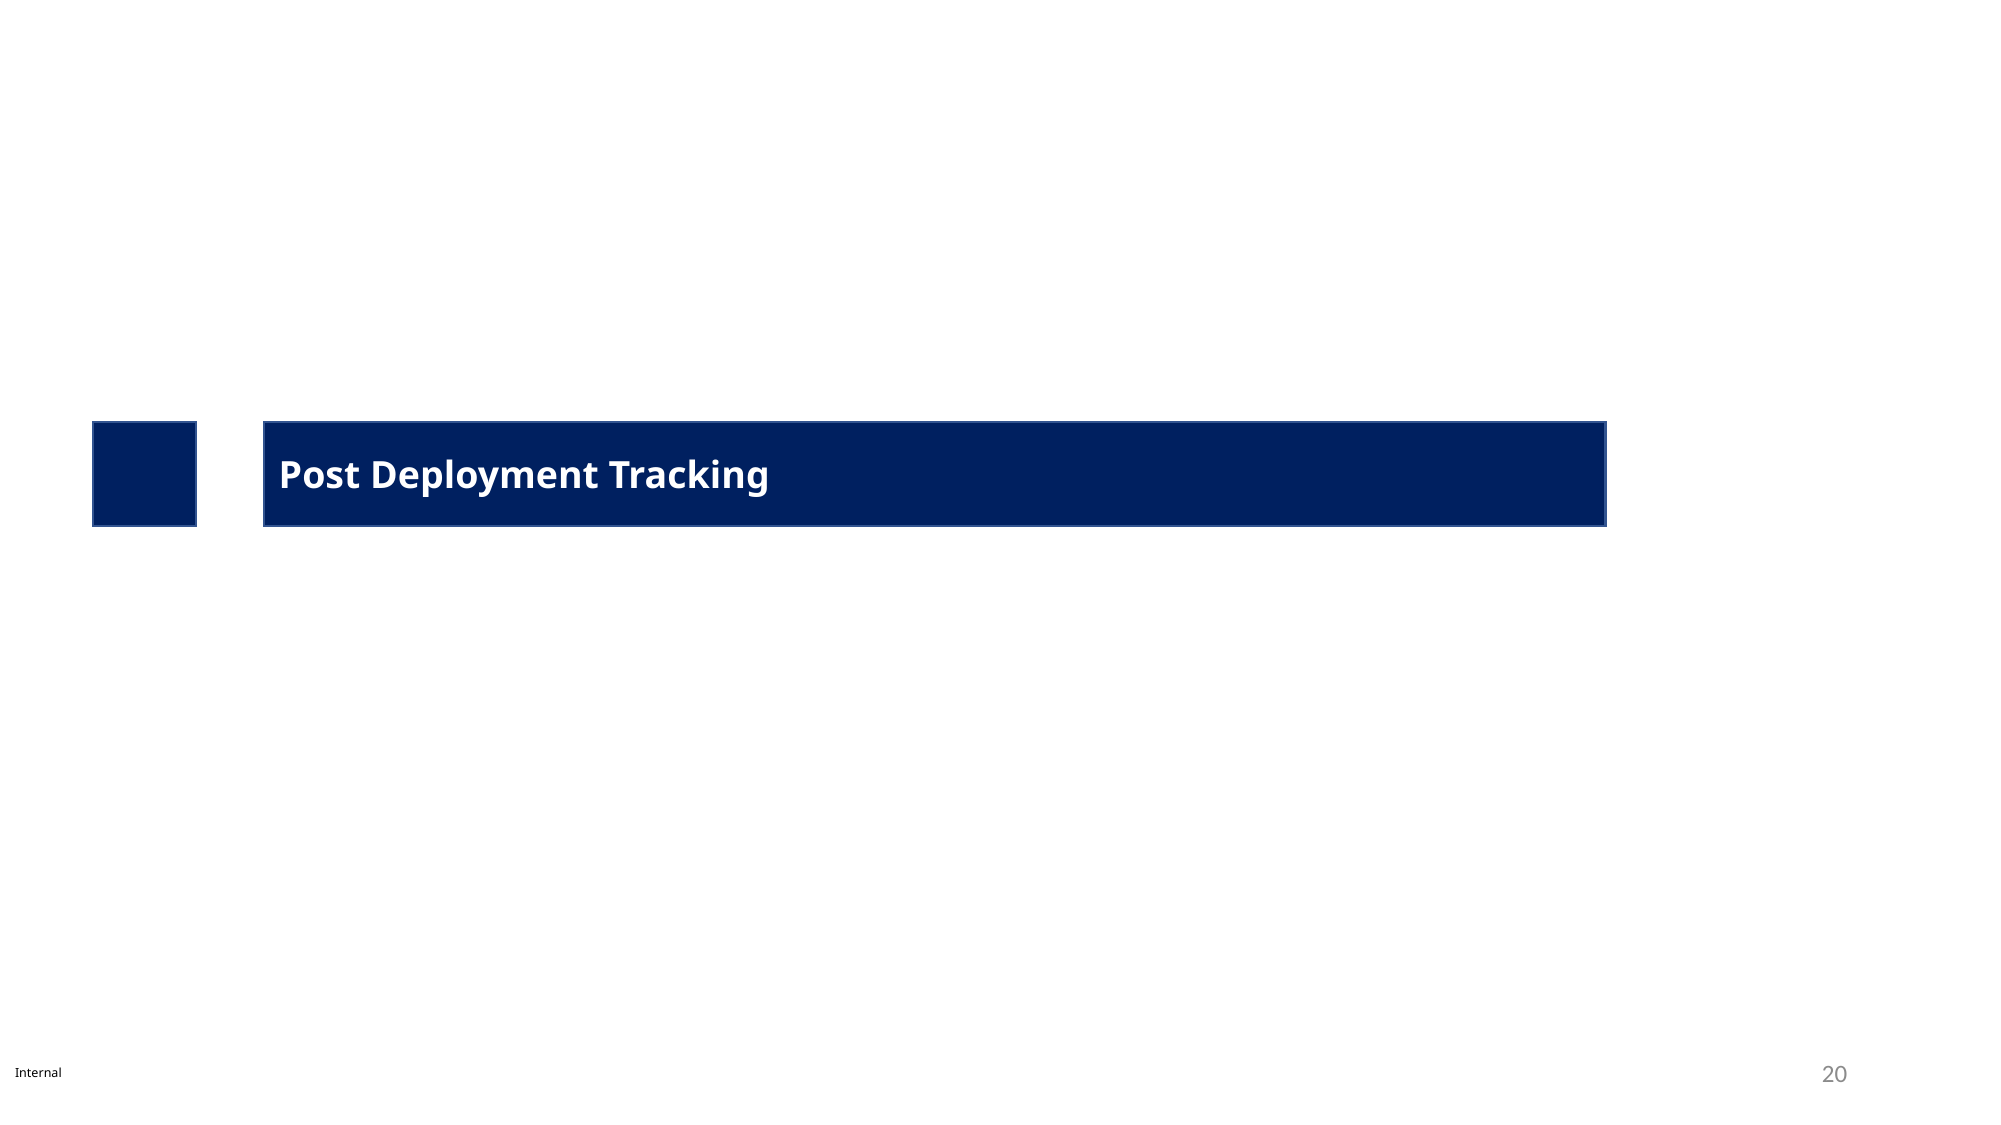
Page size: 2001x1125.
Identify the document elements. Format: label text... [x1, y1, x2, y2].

text_box [92, 421, 197, 527]
text_box Post Deployment Tracking [263, 421, 1607, 527]
footer Internal [0, 1042, 2000, 1103]
